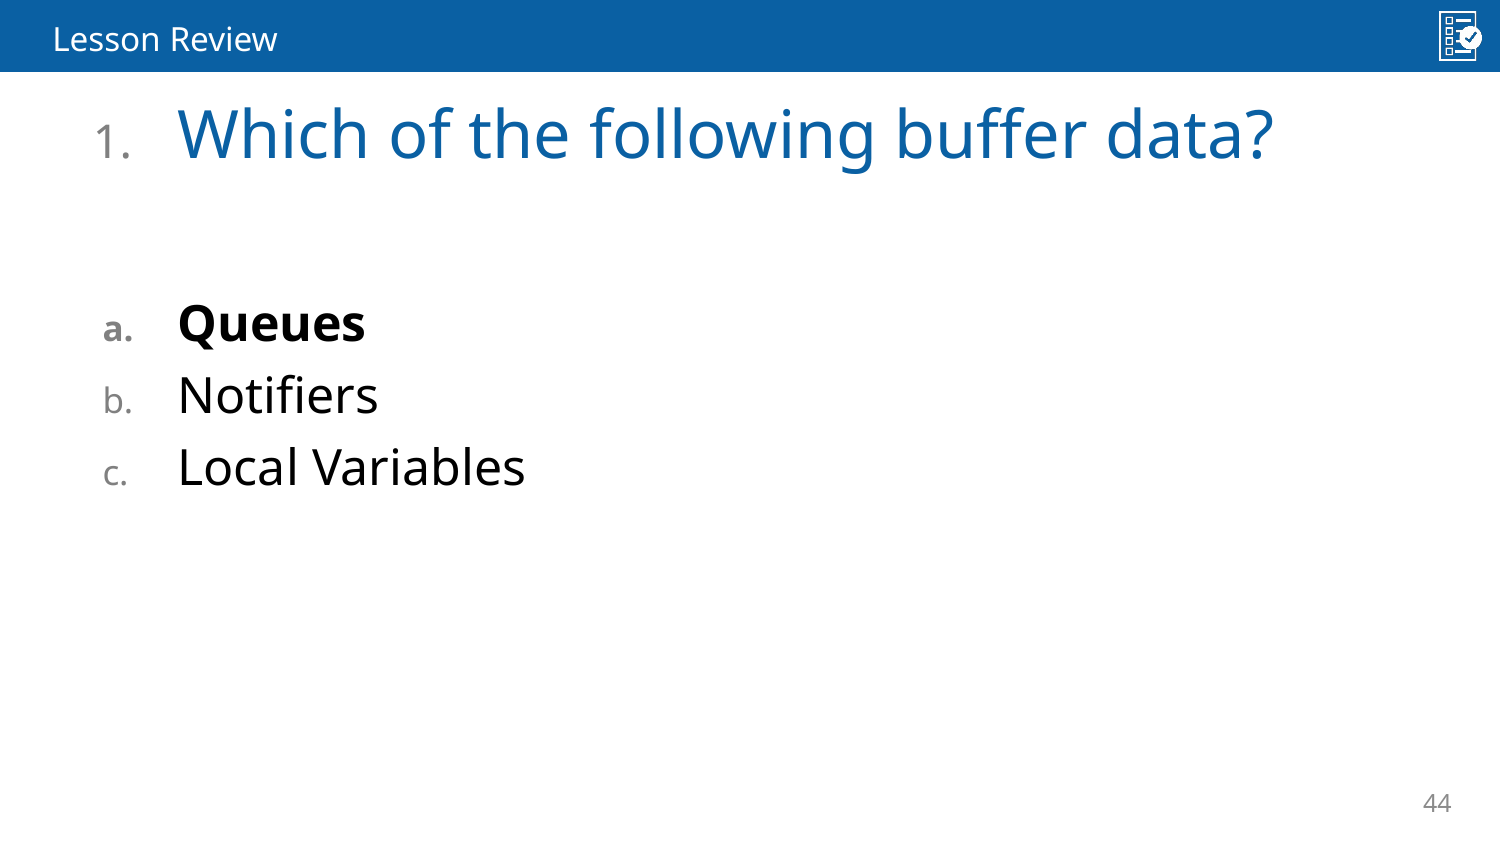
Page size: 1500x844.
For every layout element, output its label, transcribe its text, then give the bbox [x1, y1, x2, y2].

slide_number 44 [1400, 782, 1475, 828]
picture [1439, 11, 1482, 61]
list Queues Notifiers Local Variables [87, 284, 1363, 760]
list Which of the following buffer data? [78, 84, 1366, 282]
